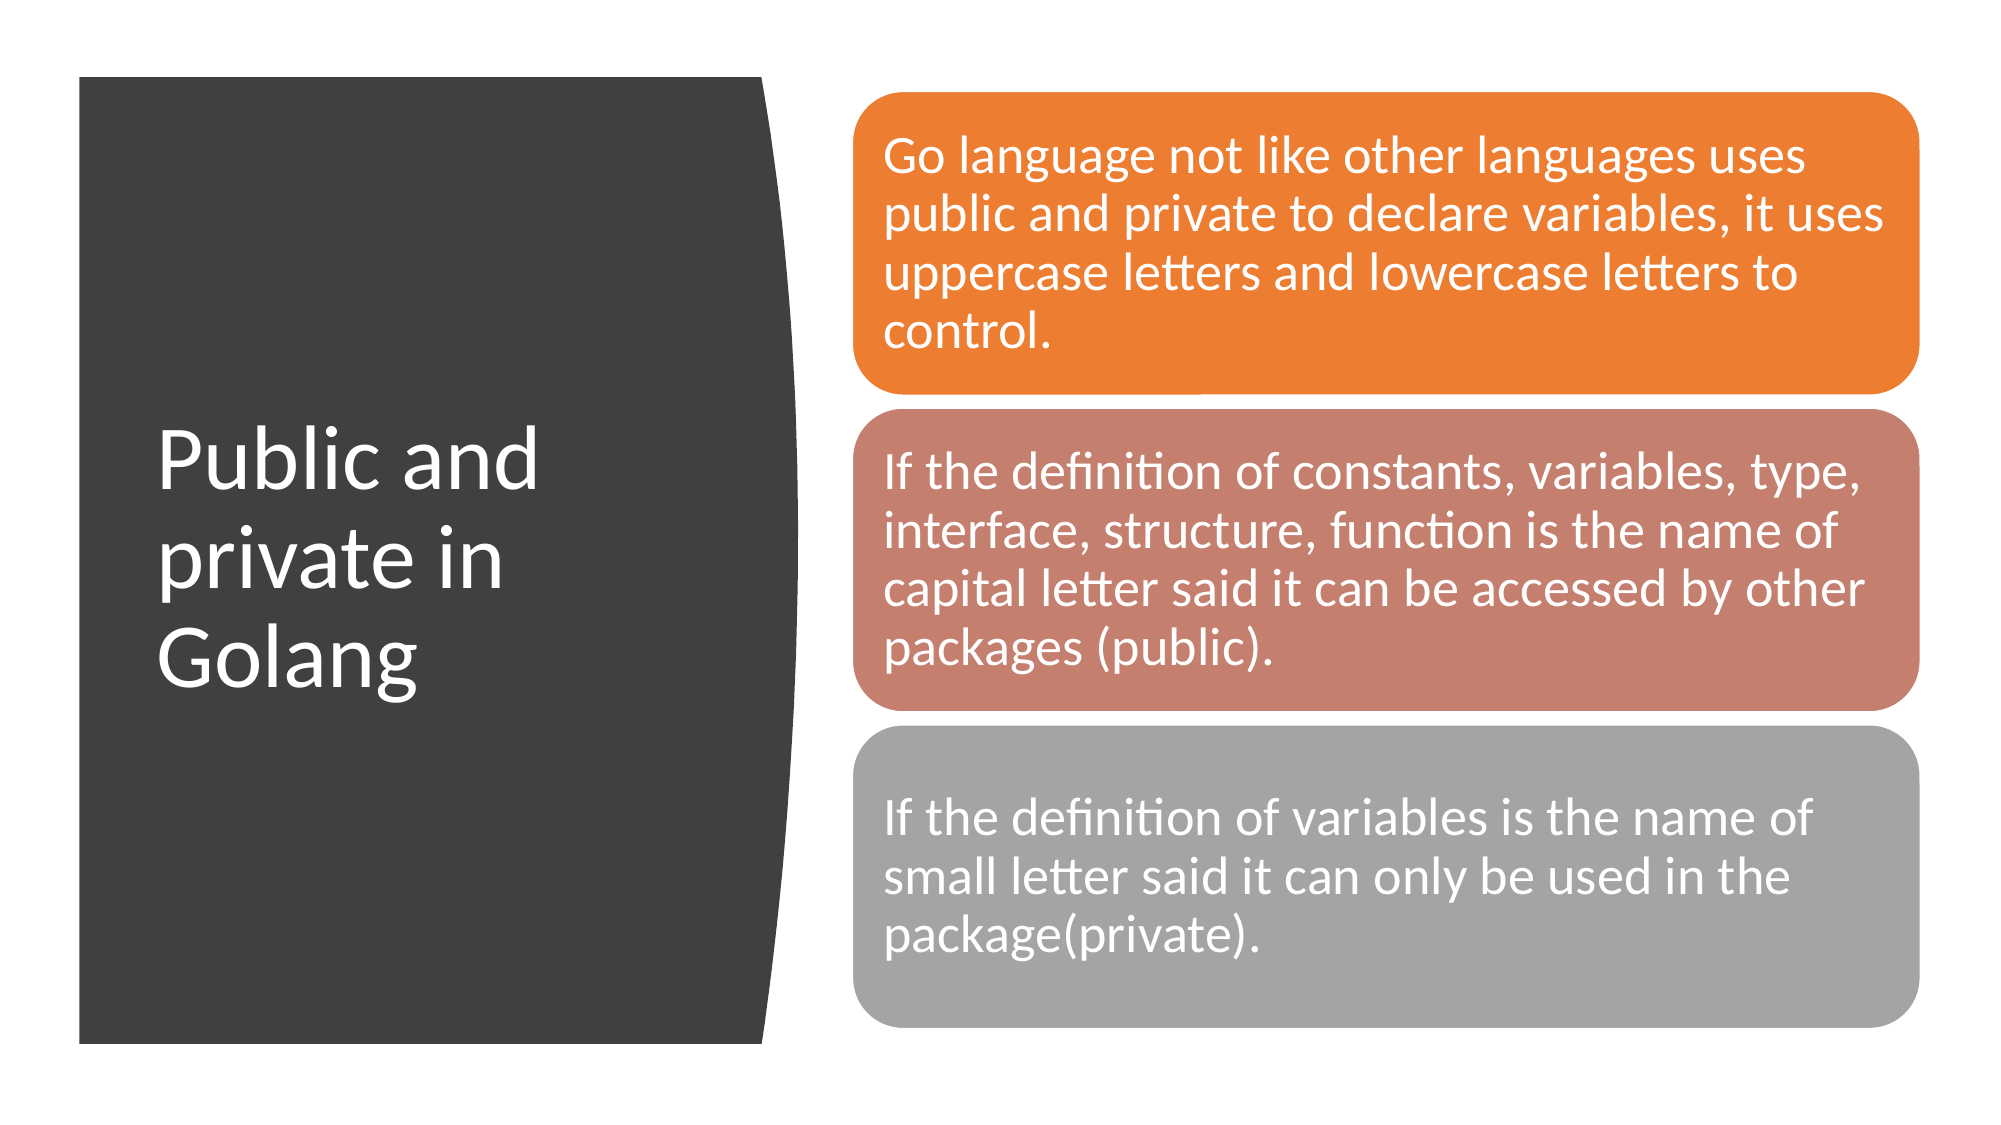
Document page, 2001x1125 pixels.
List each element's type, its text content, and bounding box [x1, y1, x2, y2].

text_box [79, 77, 799, 1044]
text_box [851, 90, 1921, 1030]
title Public and private in Golang [141, 166, 702, 953]
